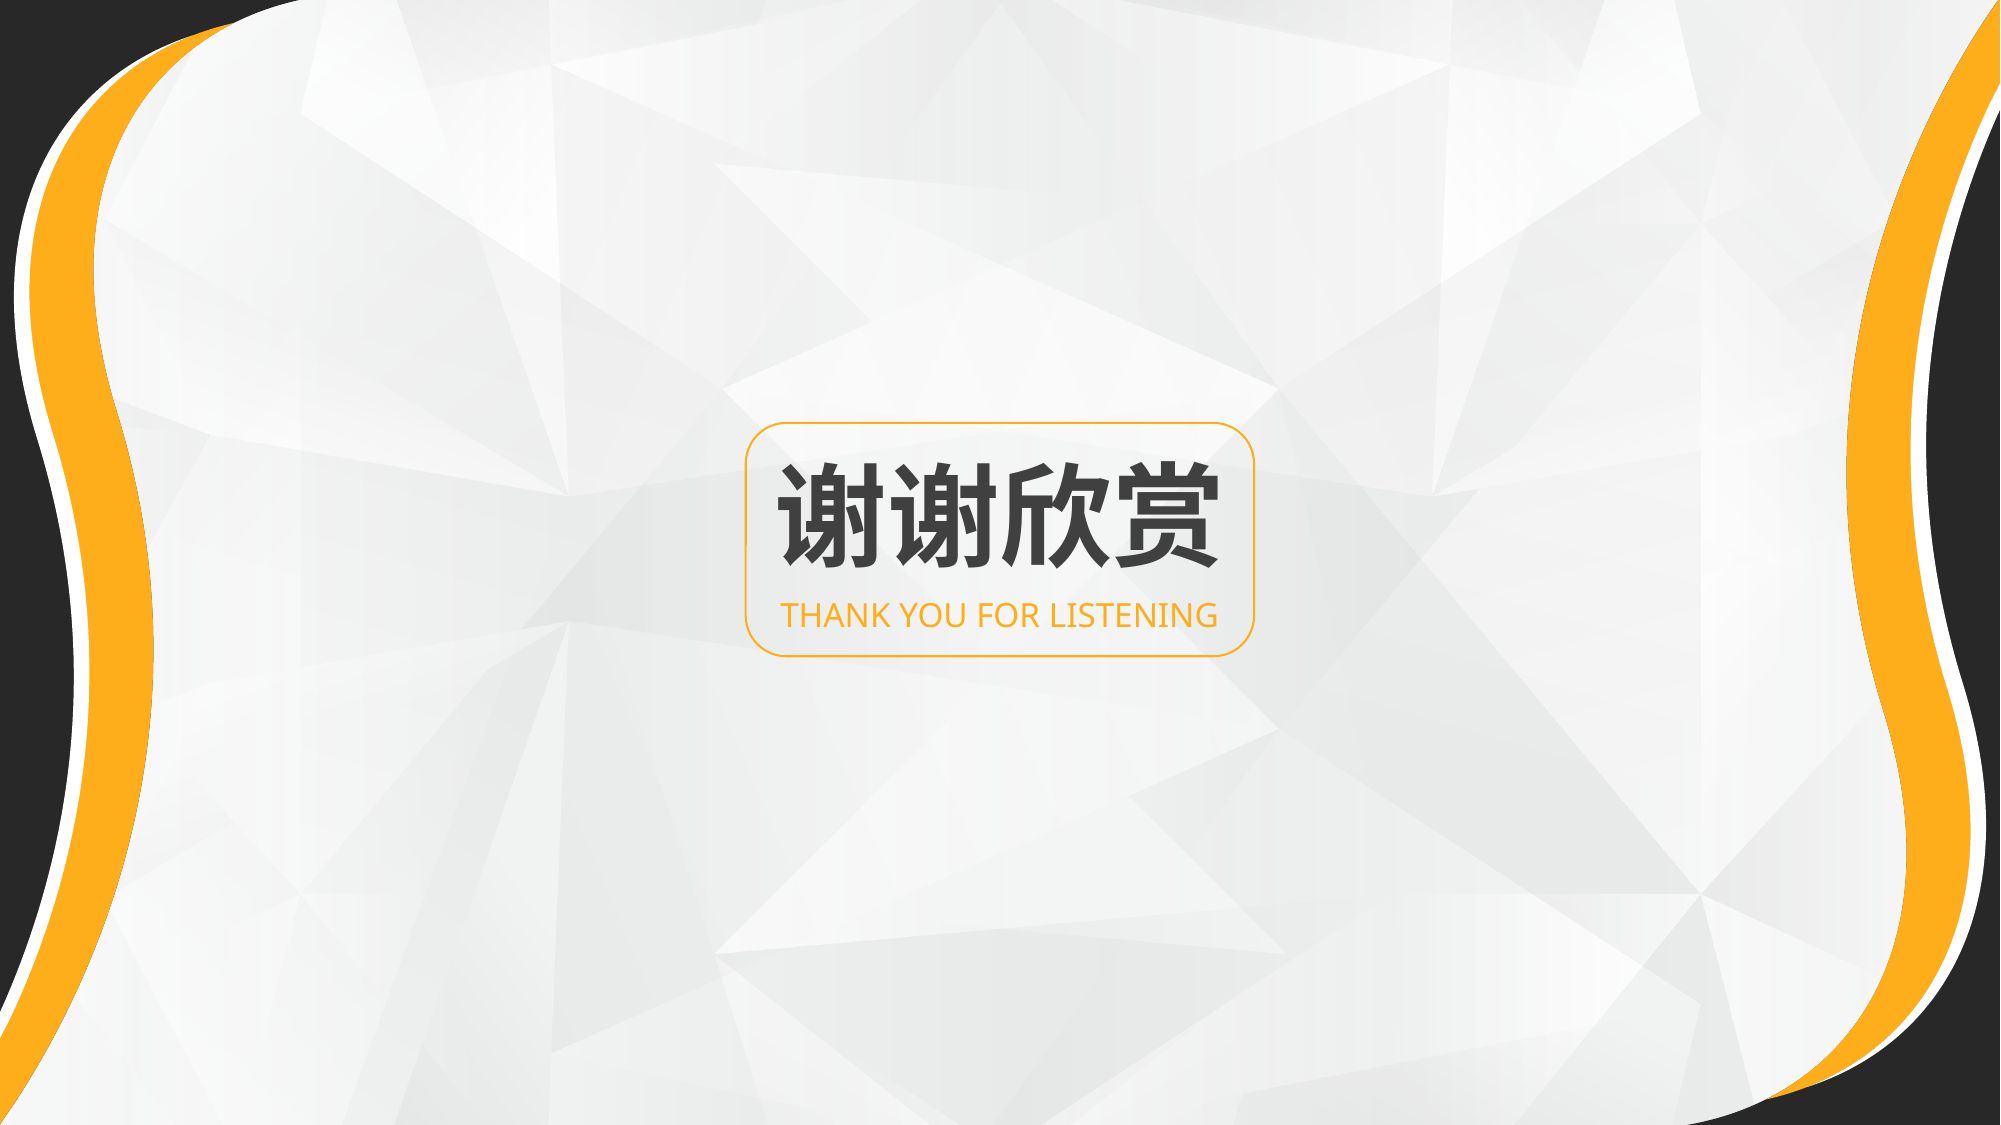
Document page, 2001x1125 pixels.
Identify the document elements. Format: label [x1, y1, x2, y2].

text_box [1245, 379, 2000, 752]
picture [0, 0, 2000, 1125]
text_box [0, 370, 754, 743]
